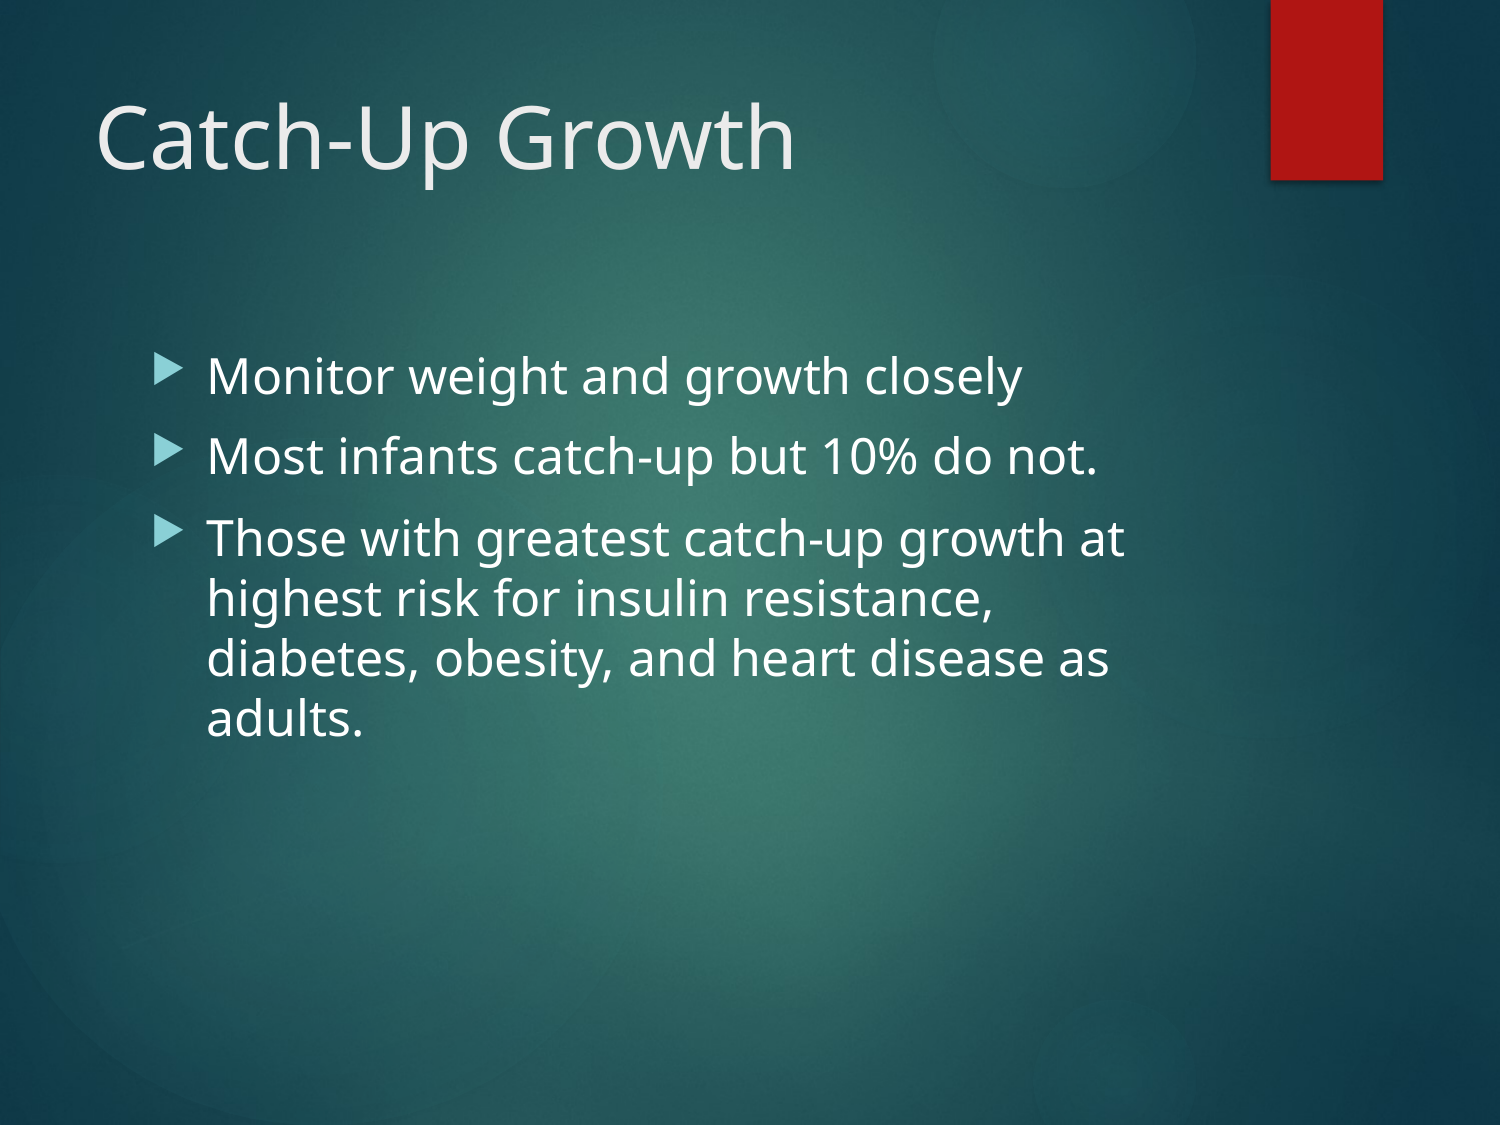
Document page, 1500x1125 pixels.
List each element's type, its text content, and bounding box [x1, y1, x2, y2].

title Catch-Up Growth [79, 74, 1237, 304]
picture [0, 0, 1500, 1125]
list Monitor weight and growth closely Most infants catch-up but 10% do not. Those with greatest catch-up growth at highest risk for insulin resistance, diabetes, obesity, and heart disease as adults. [135, 336, 1237, 1025]
